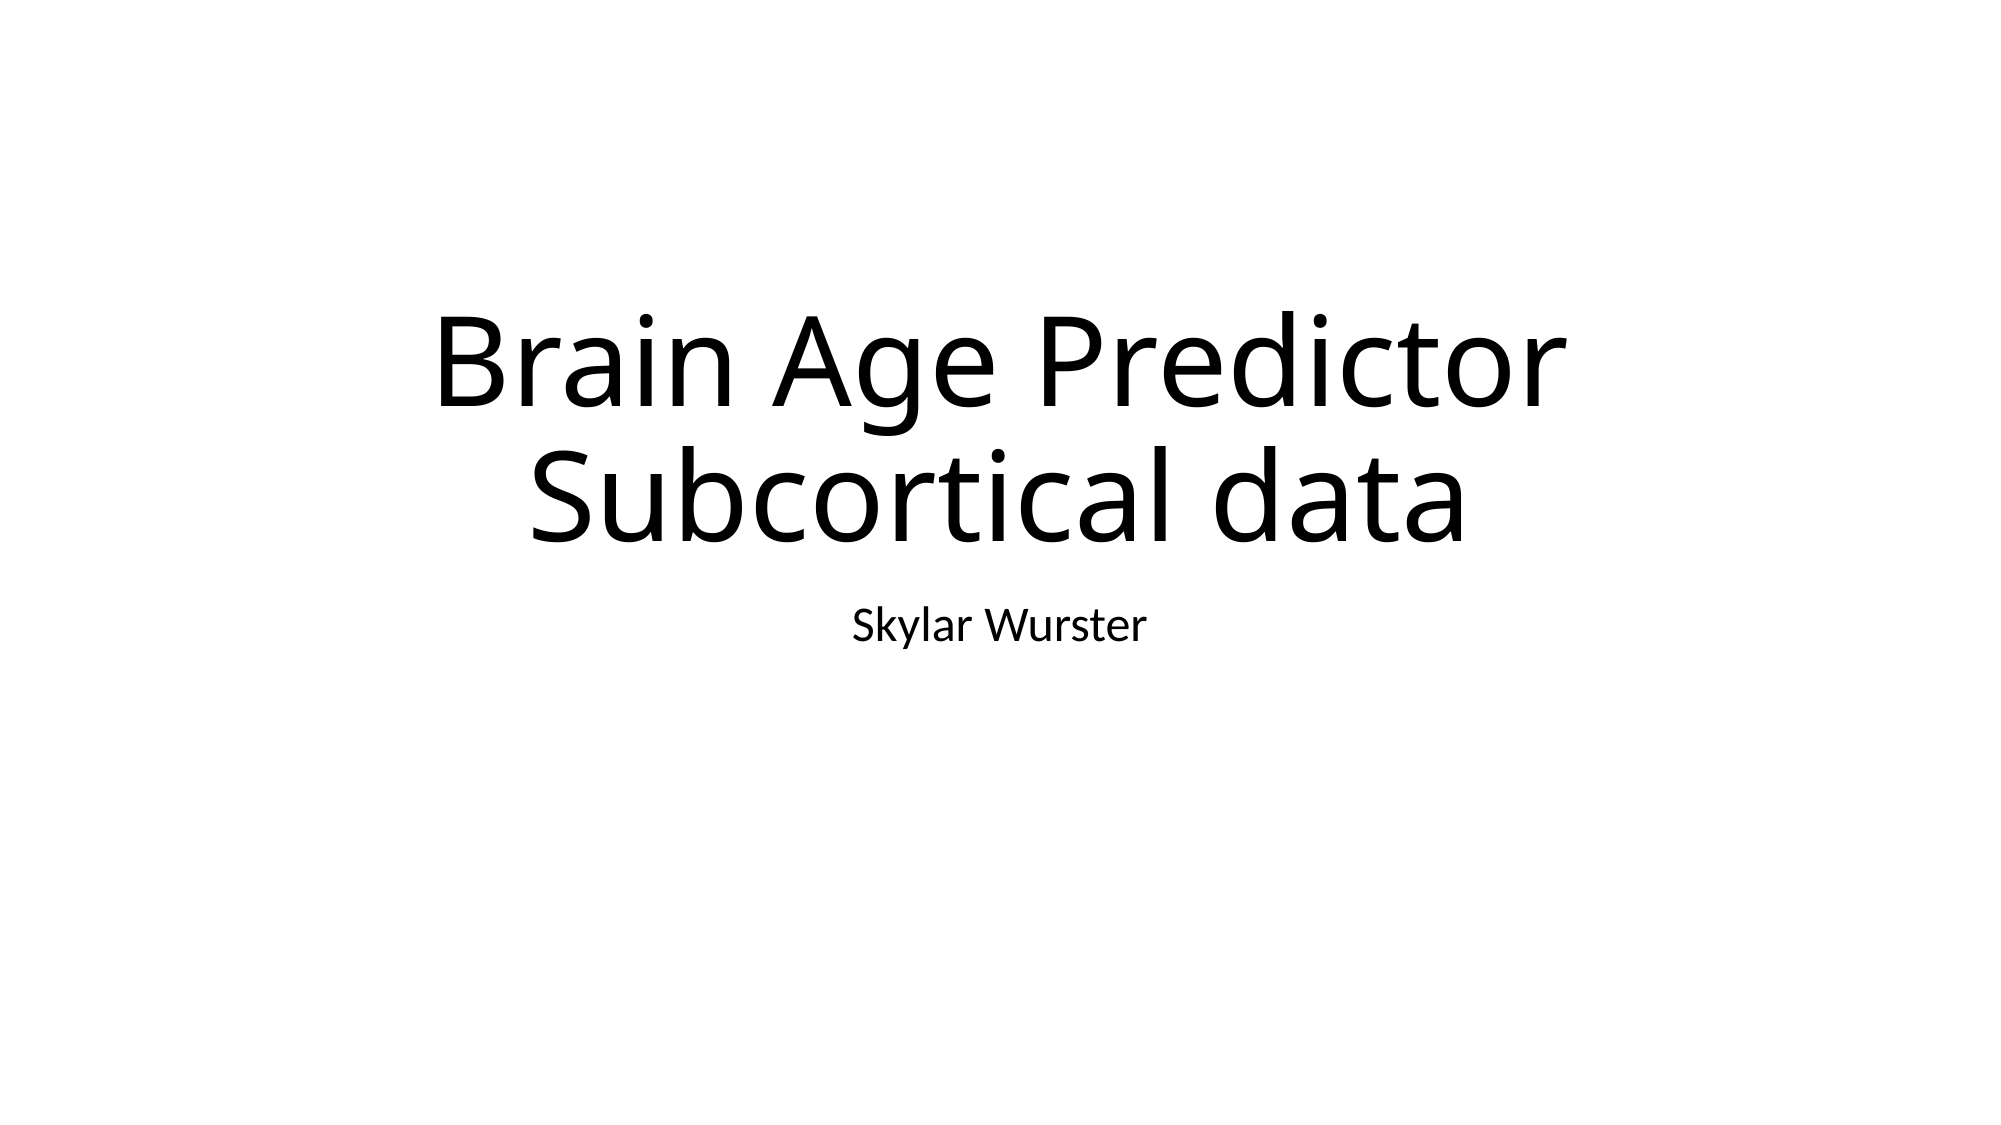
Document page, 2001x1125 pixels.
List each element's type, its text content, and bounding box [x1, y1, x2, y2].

title Brain Age Predictor Subcortical data [249, 184, 1750, 576]
subtitle Skylar Wurster [249, 590, 1750, 863]
